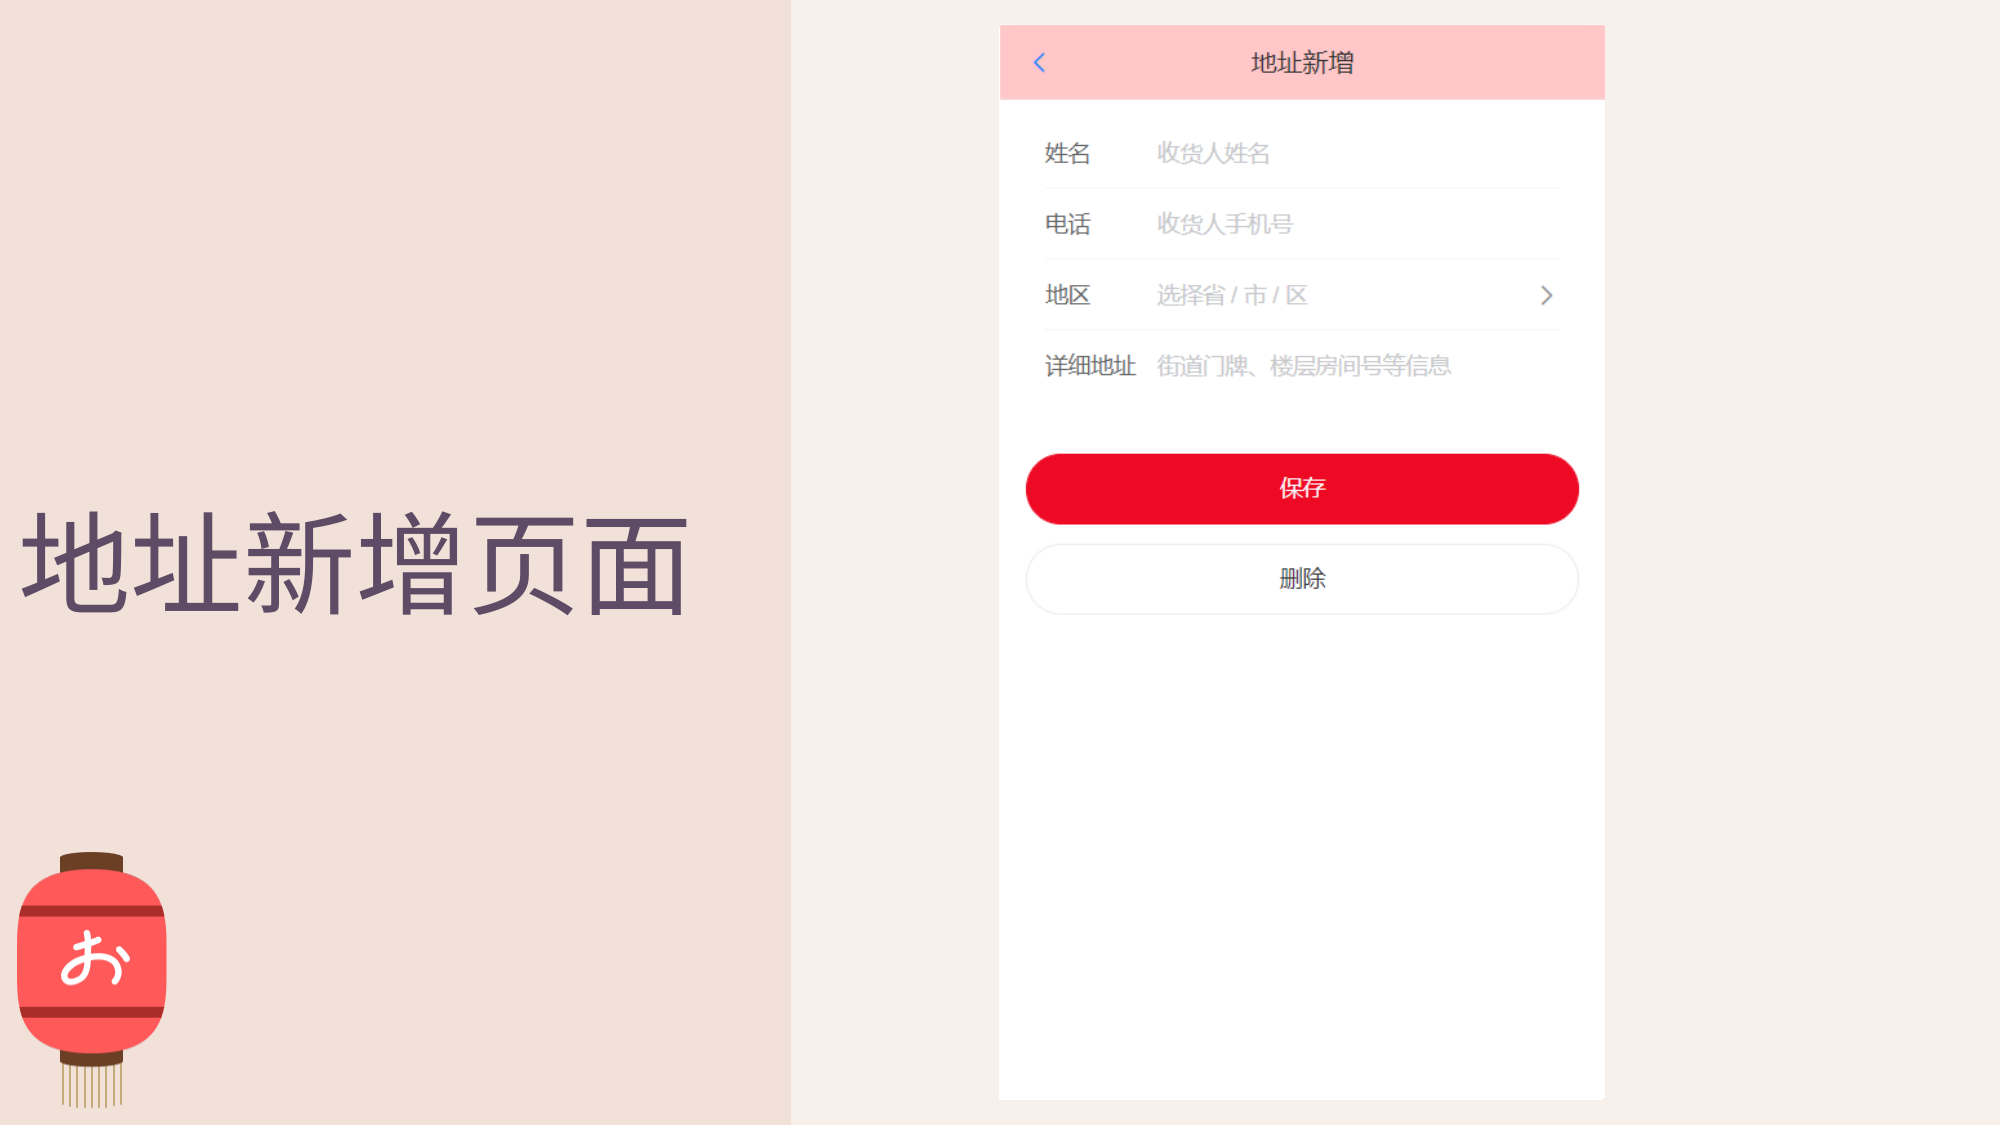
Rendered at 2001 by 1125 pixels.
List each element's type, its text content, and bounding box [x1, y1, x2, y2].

picture [17, 852, 167, 1109]
text_box 地址新增页面 [3, 486, 709, 637]
picture [999, 24, 1605, 1100]
